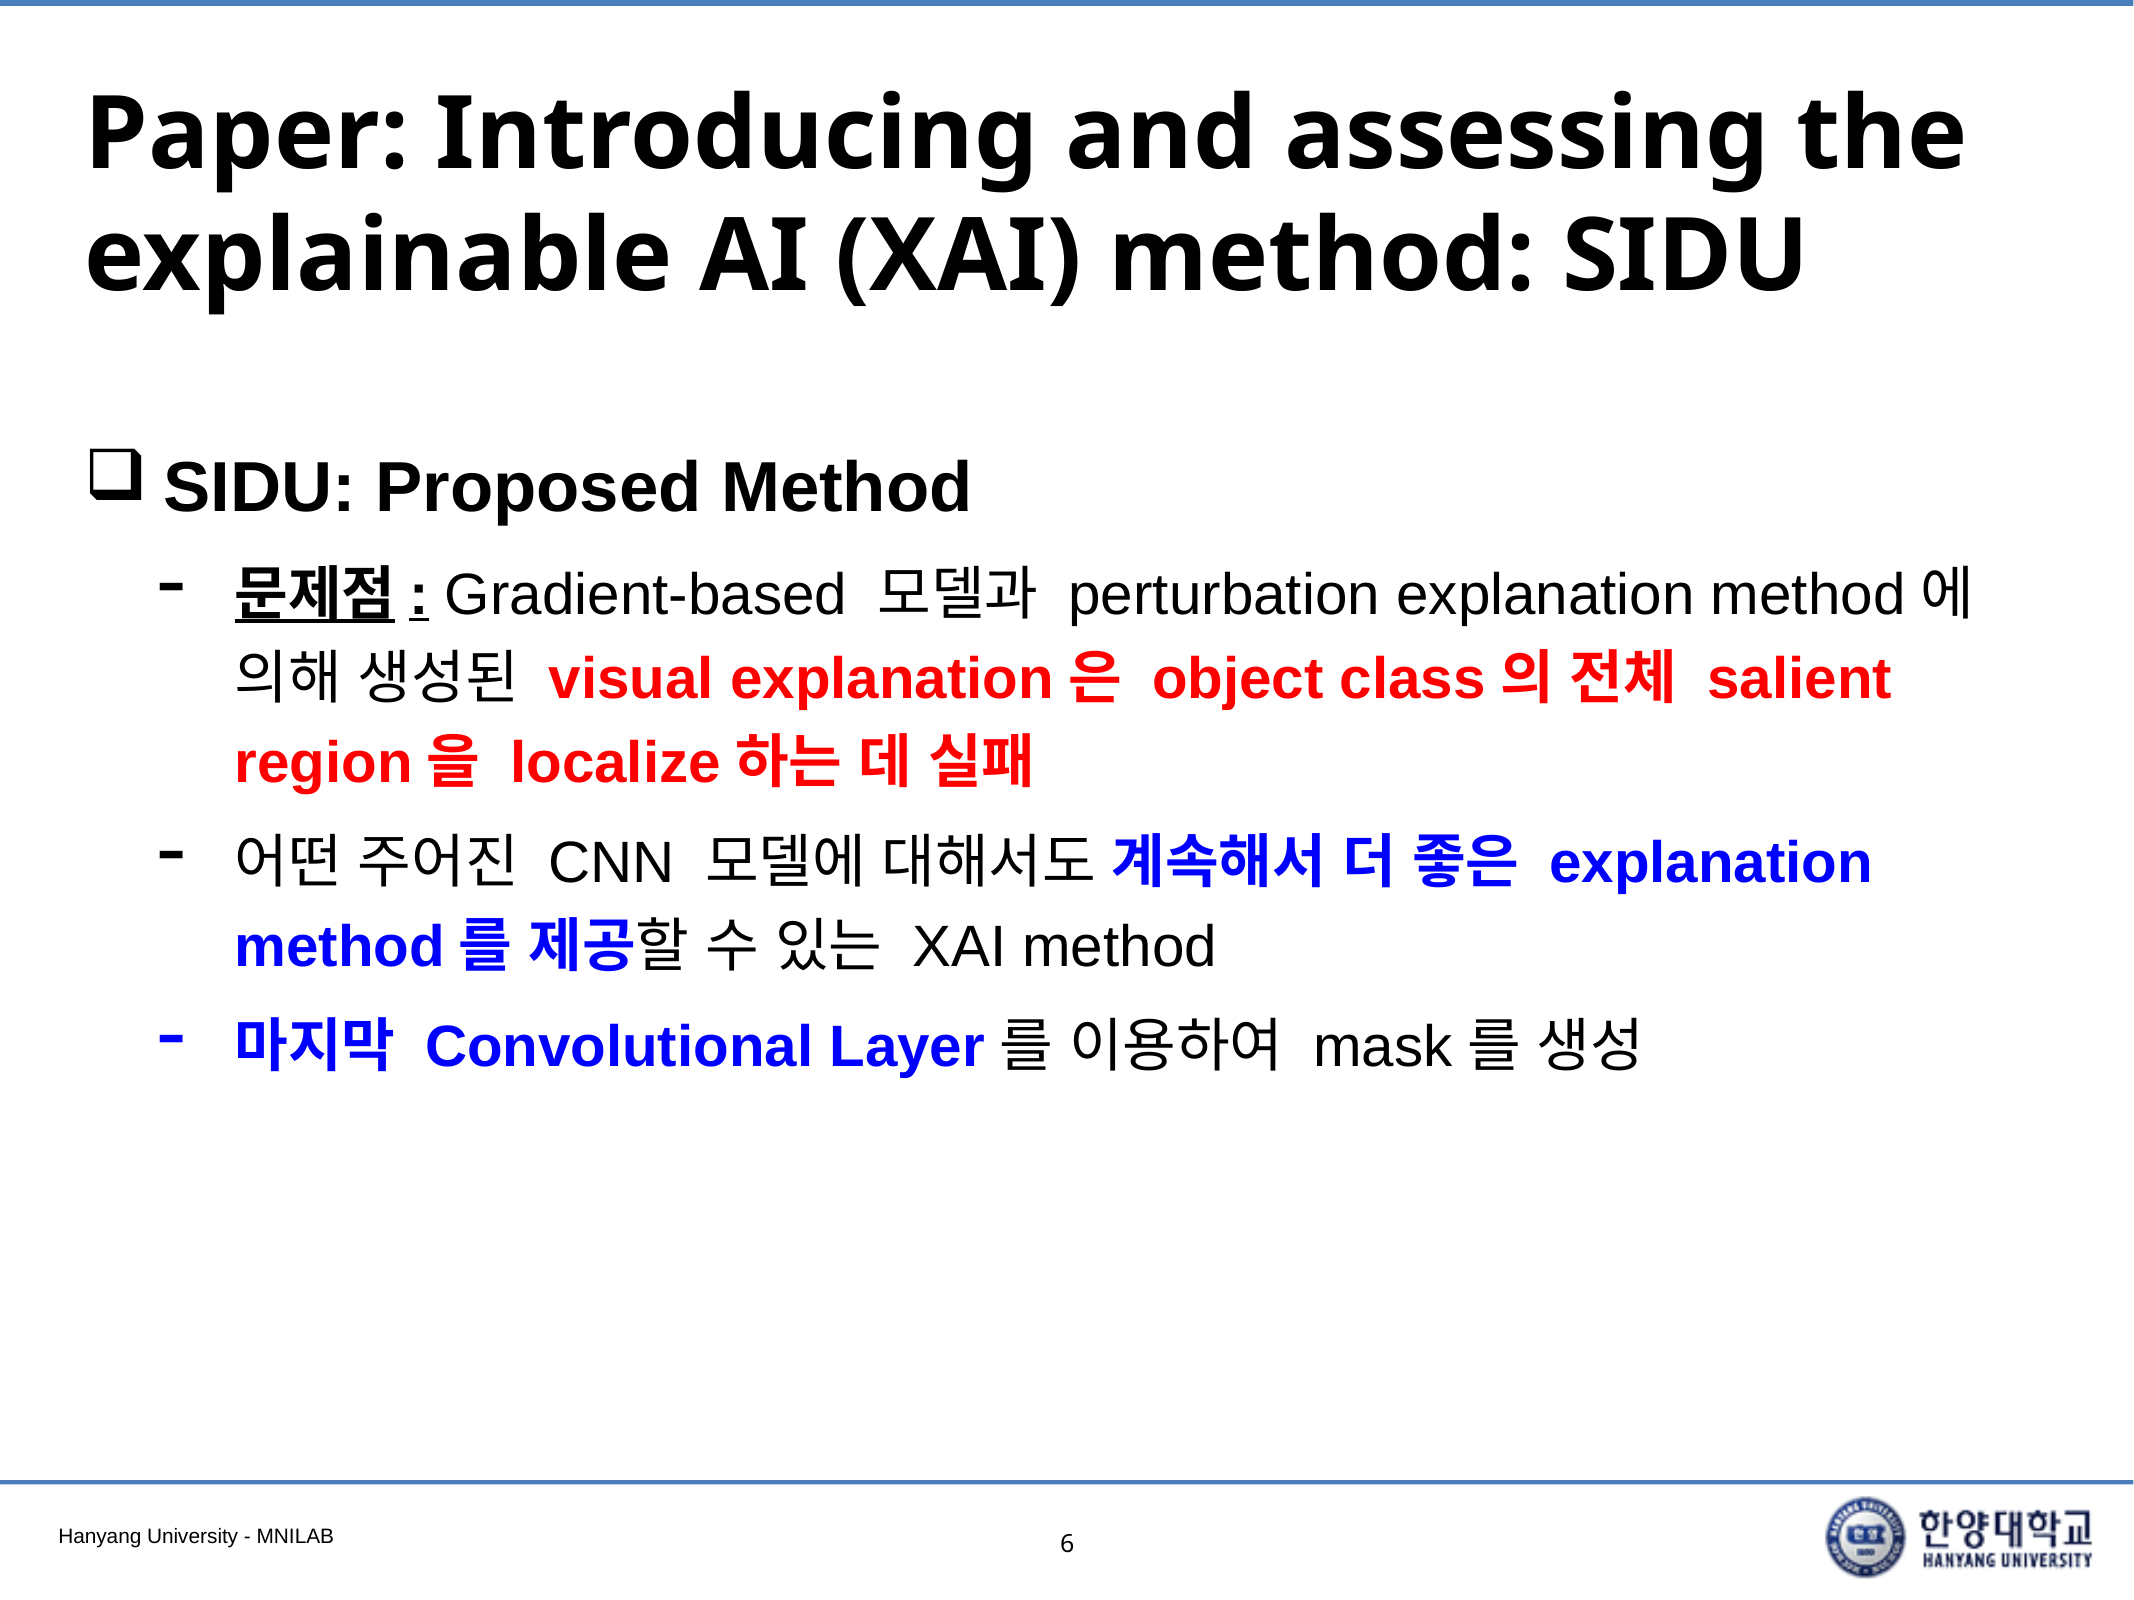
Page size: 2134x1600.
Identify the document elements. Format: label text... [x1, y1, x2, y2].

title Paper: Introducing and assessing the explainable AI (XAI) method: SIDU [75, 41, 2058, 338]
list SIDU: Proposed Method 문제점: Gradient-based 모델과 perturbation explanation method에 의해 생성된 visual explanation은 object class의 전체 salient region을 localize하는 데 실패 어떤 주어진 CNN 모델에 대해서도 계속해서 더 좋은 explanation method를 제공할 수 있는 XAI method 마지막 Convolutional Layer를 이용하여 mask를 생성 [75, 415, 2018, 1180]
slide_number 6 [1037, 1518, 1098, 1567]
picture [1797, 1495, 2128, 1581]
